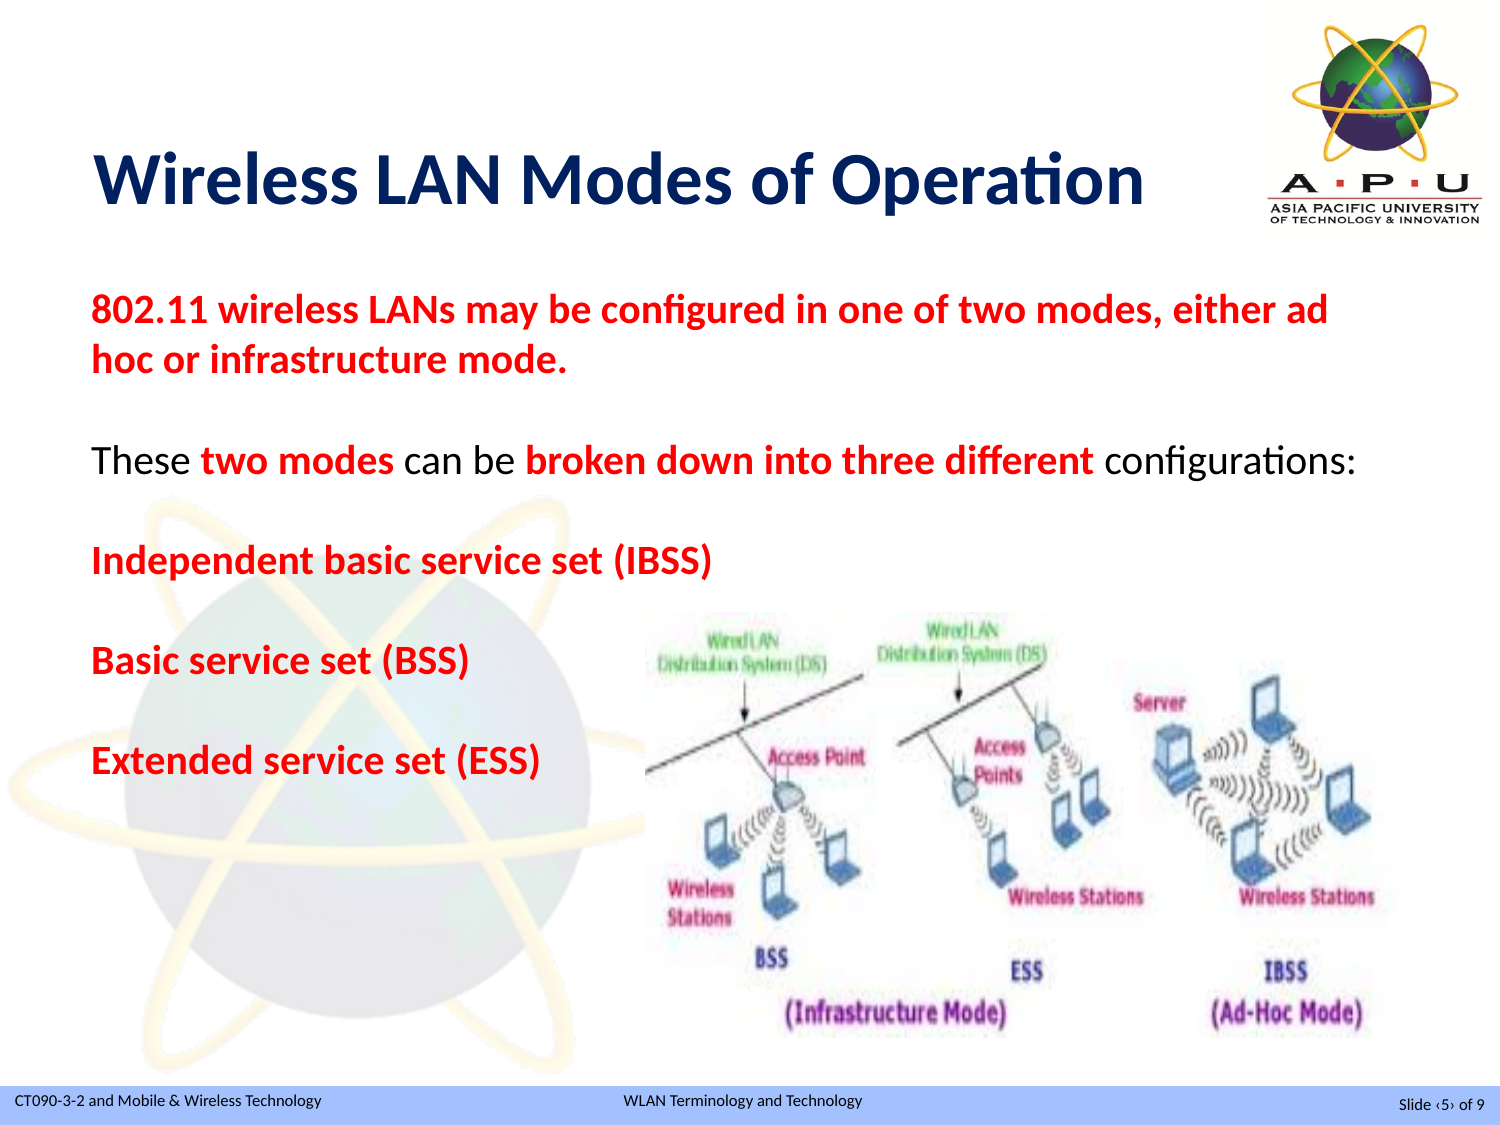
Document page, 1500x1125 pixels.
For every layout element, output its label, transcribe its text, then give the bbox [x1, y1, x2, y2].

picture [1251, 0, 1500, 249]
footer Slide ‹5› of 9 [1024, 1086, 1500, 1125]
picture [645, 612, 1413, 1038]
text_box 802.11 wireless LANs may be configured in one of two modes, either ad hoc or infrastructure mode. These two modes can be broken down into three different configurations: Independent basic service set (IBSS) Basic service set (BSS) Extended service set (ESS) [76, 274, 1400, 790]
text_box Wireless LAN Modes of Operation [24, 110, 1232, 240]
